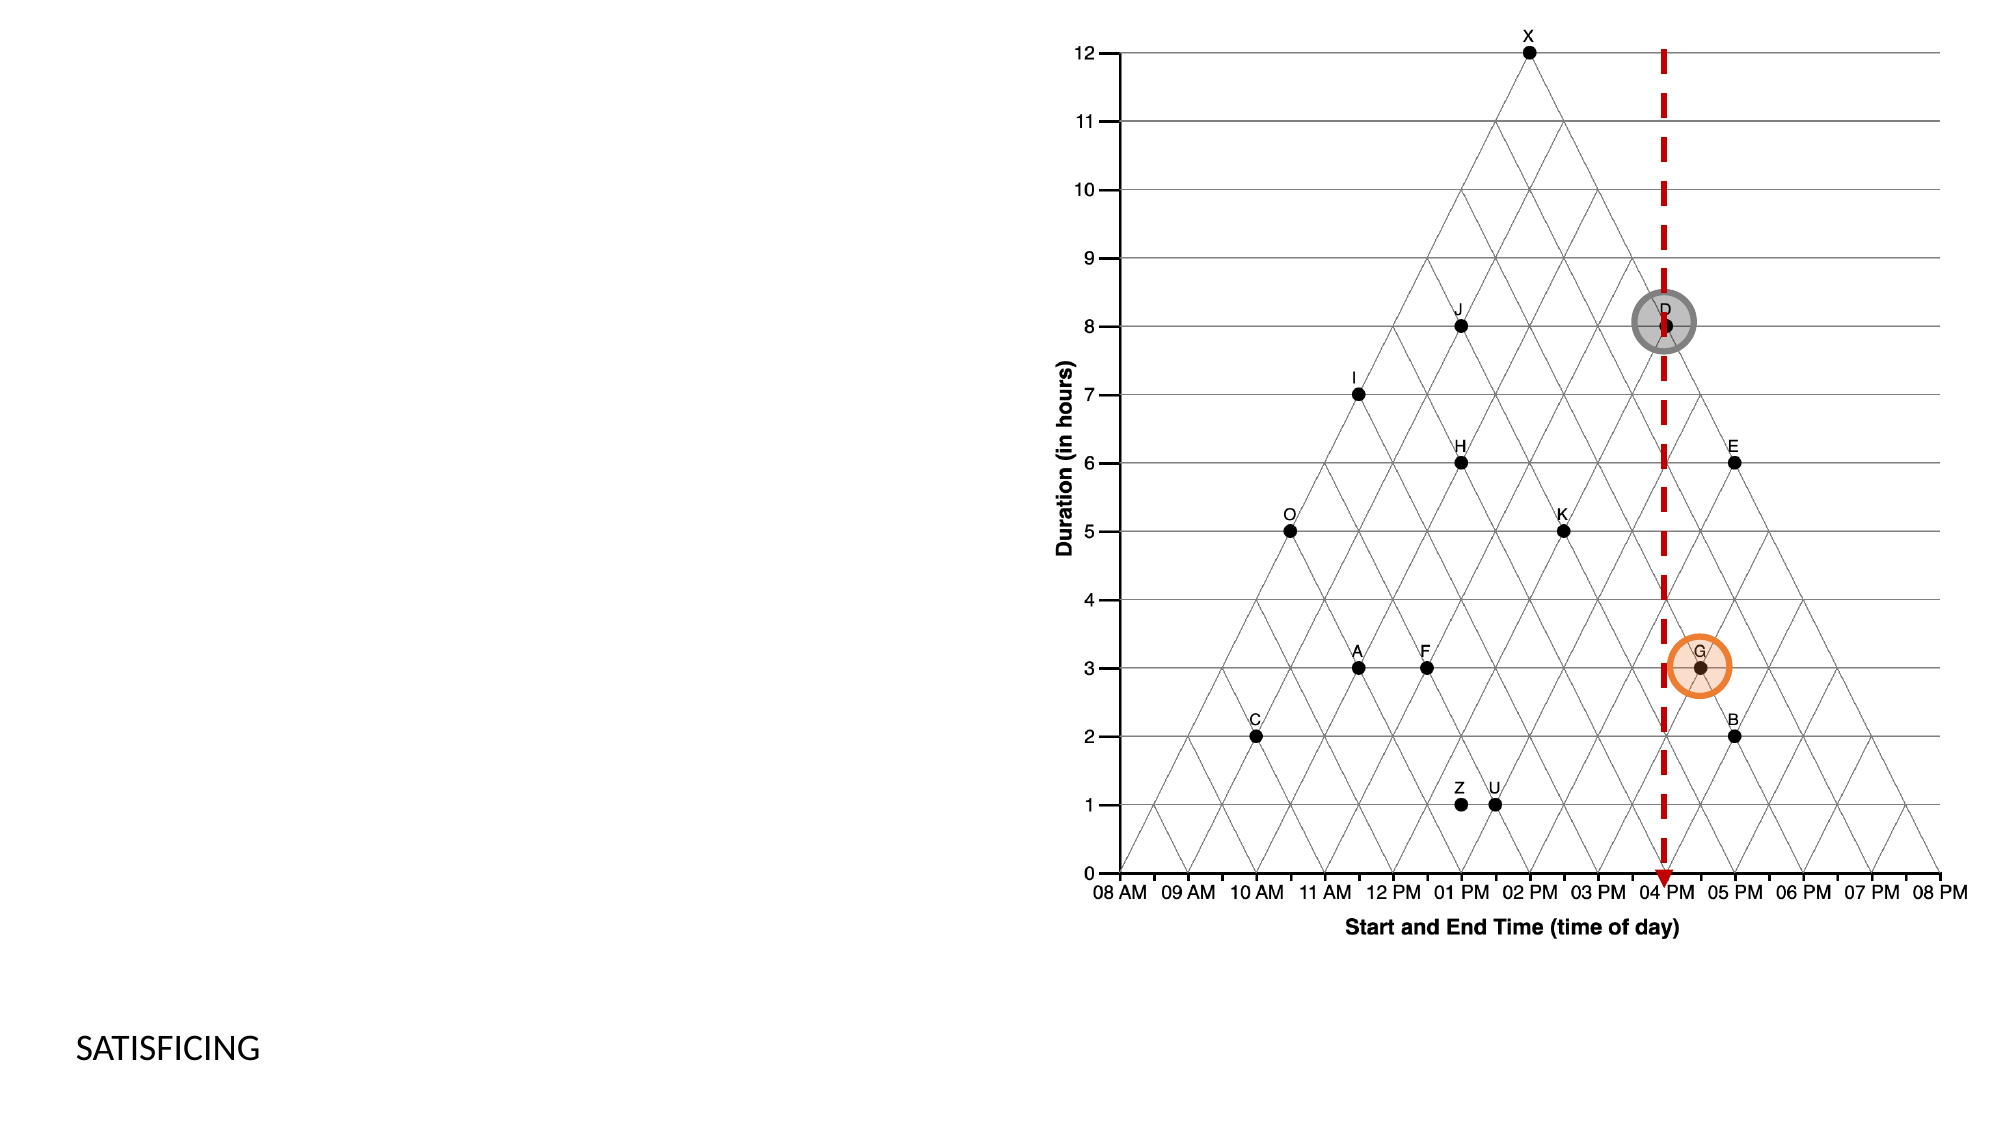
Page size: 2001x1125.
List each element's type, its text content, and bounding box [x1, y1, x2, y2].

picture [1033, 0, 1990, 956]
text_box SATISFICING [61, 1015, 276, 1076]
